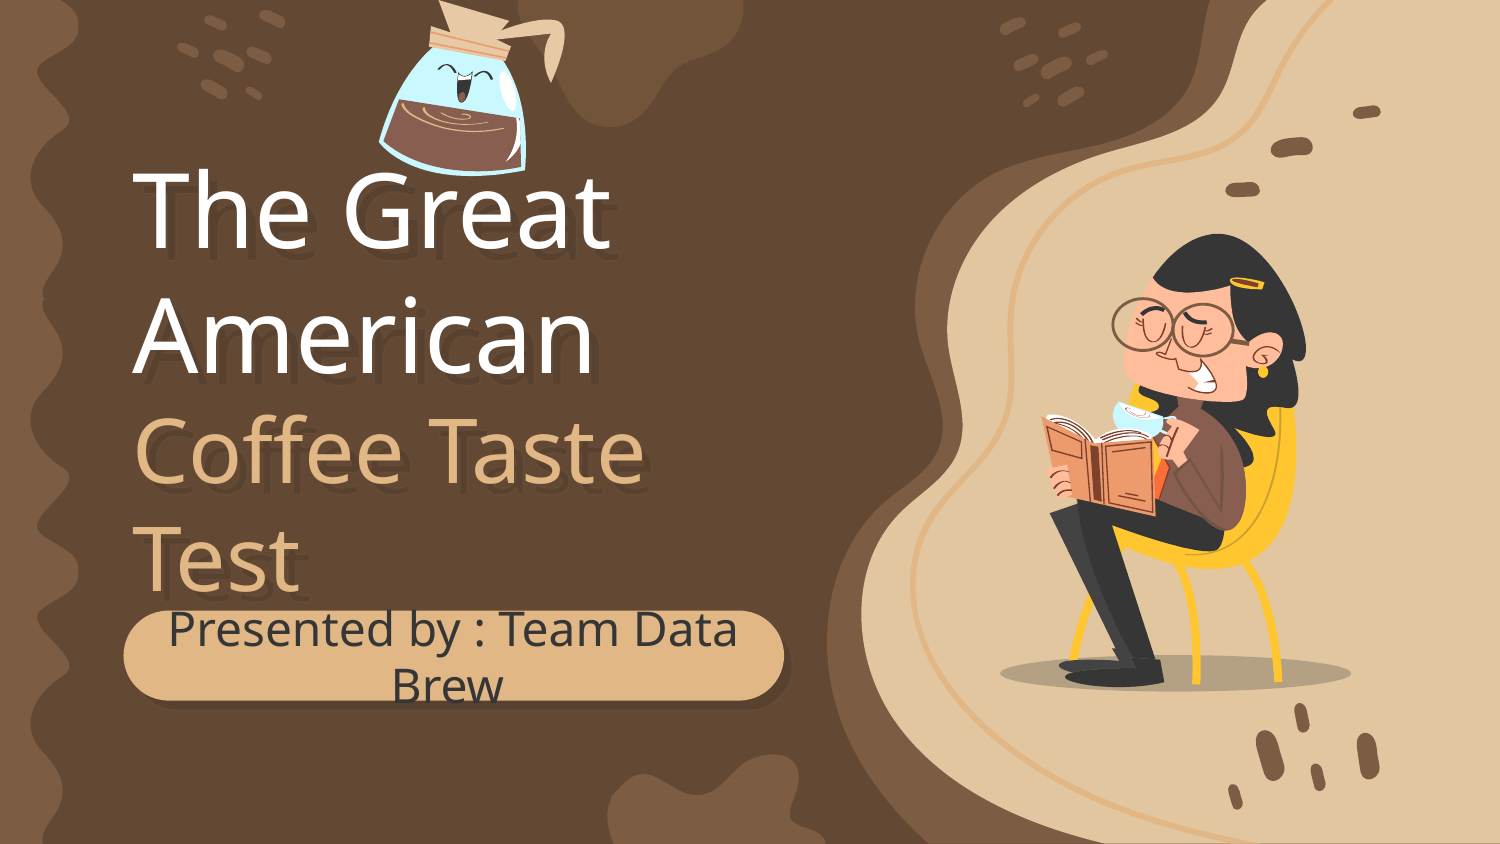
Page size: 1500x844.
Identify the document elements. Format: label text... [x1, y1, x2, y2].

subtitle Presented by : Team Data Brew [123, 625, 785, 686]
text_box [999, 233, 1352, 692]
text_box [135, 610, 772, 625]
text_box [378, 0, 565, 177]
text_box [135, 686, 773, 701]
title The Great American Coffee Taste Test [116, 218, 827, 536]
